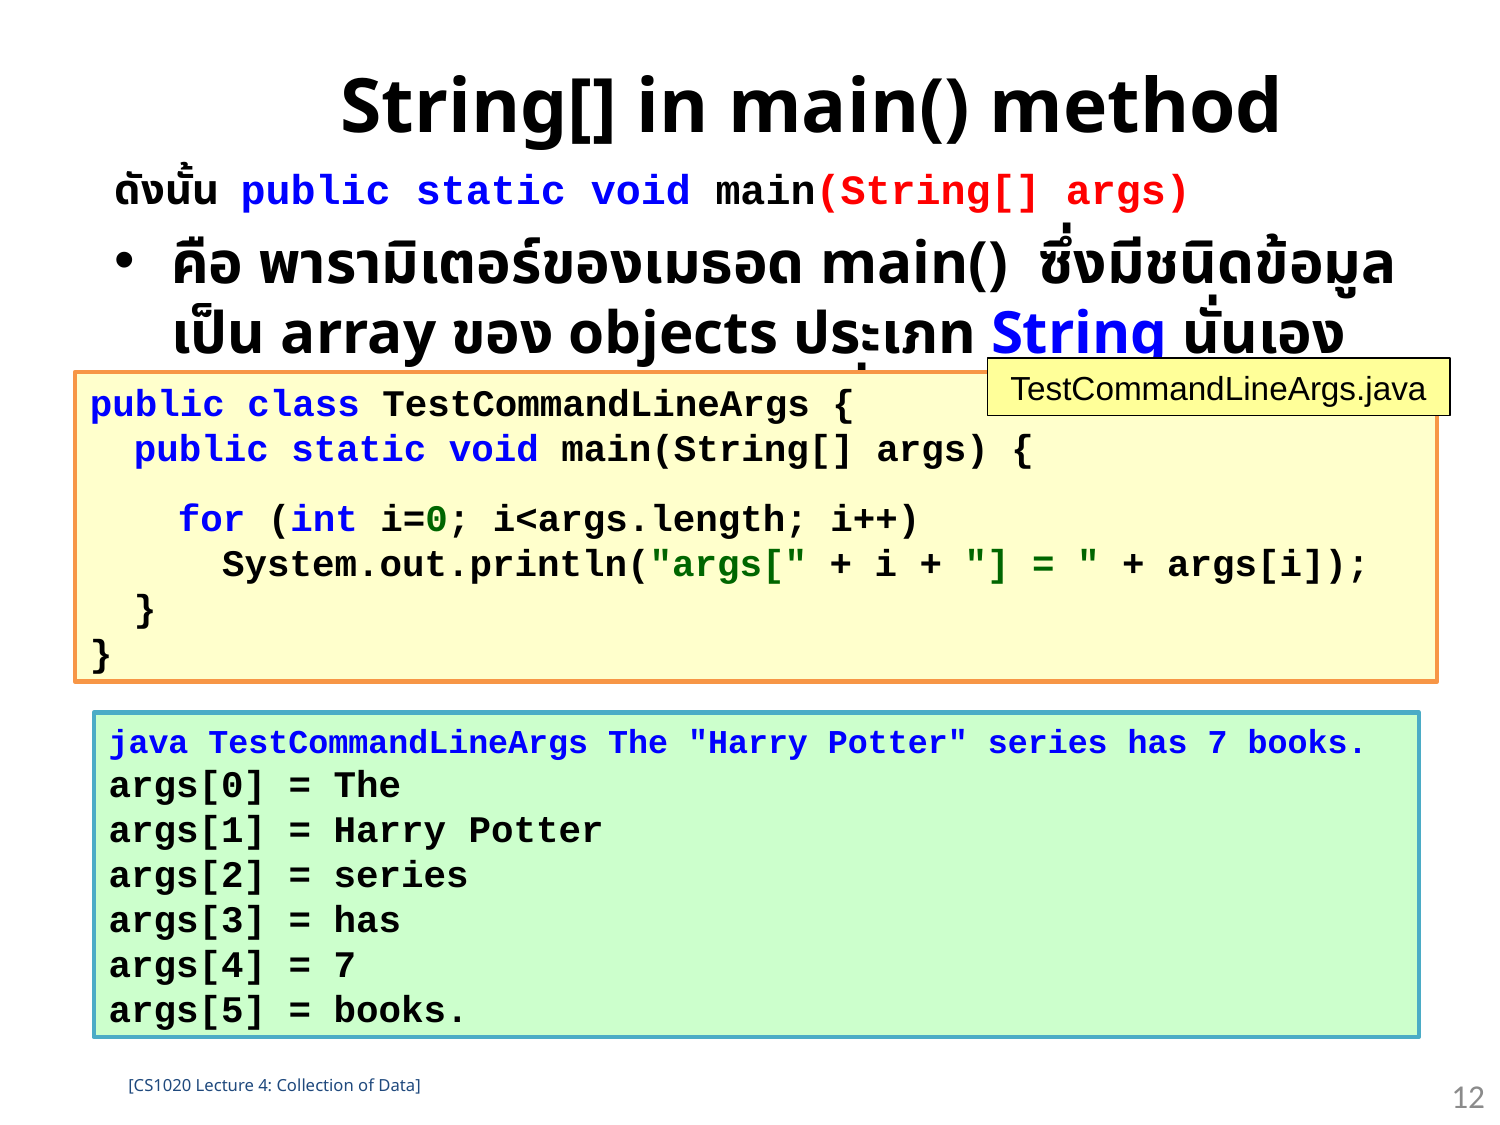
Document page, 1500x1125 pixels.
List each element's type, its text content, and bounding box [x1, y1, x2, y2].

text_box java TestCommandLineArgs The "Harry Potter" series has 7 books. args[0] = The args[1] = Harry Potter args[2] = series args[3] = has args[4] = 7 args[5] = books. [92, 710, 1421, 1039]
title String[] in main() method [162, 37, 1463, 167]
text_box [74, 357, 1451, 686]
text_box [CS1020 Lecture 4: Collection of Data] [87, 1074, 463, 1100]
slide_number 12 [1400, 1065, 1500, 1125]
list ดังนั้น public static void main(String[] args) คือ พารามิเตอร์ของเมธอด main() ซึ่งมีชนิดข้อมูลเป็น array ของ objects ประเภท String นั่นเอง โดย args[0] คือคำแรกหลังชื่อ class We can use this for command-line arguments [99, 149, 1413, 356]
